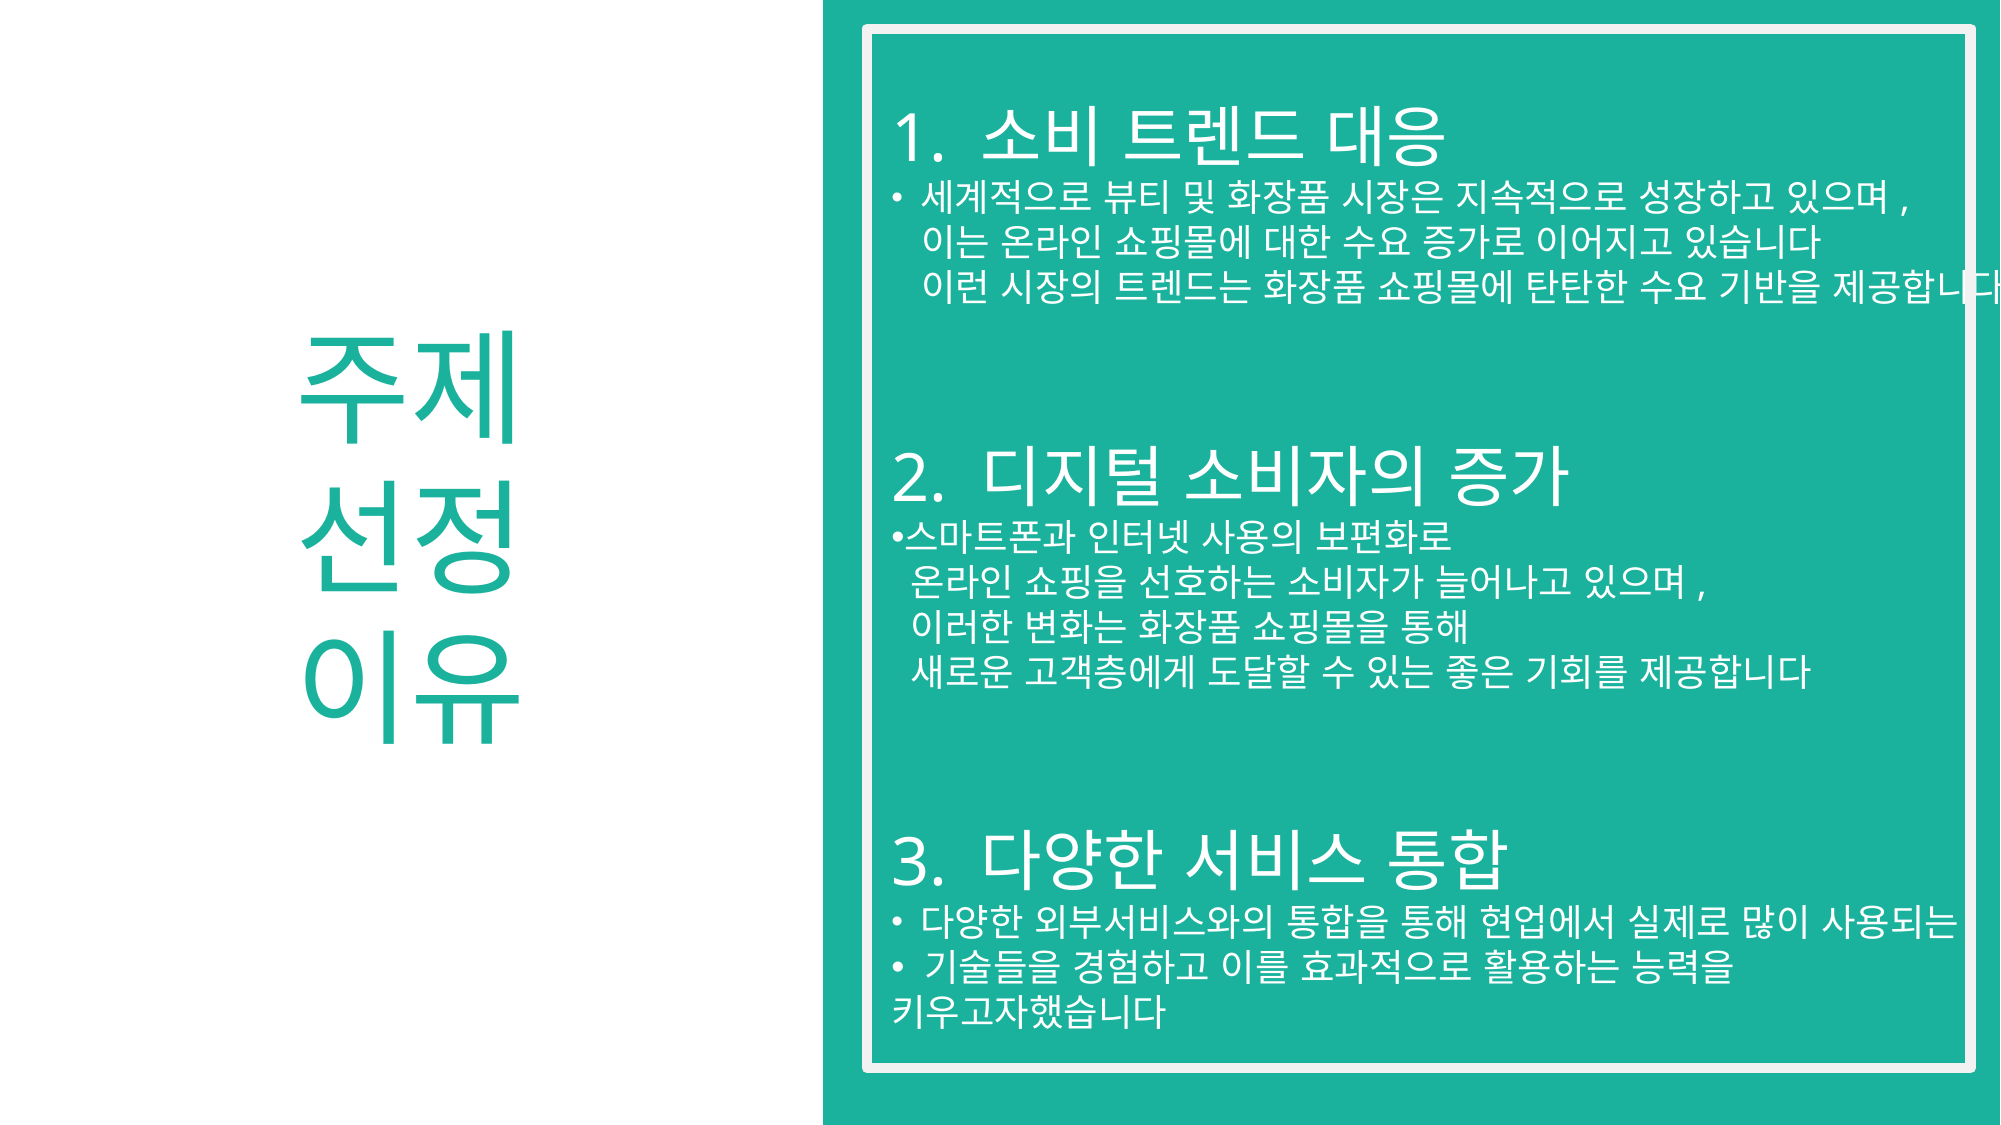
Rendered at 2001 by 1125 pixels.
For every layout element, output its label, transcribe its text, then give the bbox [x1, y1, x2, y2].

text_box [867, 28, 1971, 1069]
text_box 1. 소비 트렌드 대응 세계적으로 뷰티 및 화장품 시장은 지속적으로 성장하고 있으며, 이는 온라인 쇼핑몰에 대한 수요 증가로 이어지고 있습니다 이런 시장의 트렌드는 화장품 쇼핑몰에 탄탄한 수요 기반을 제공합니다 2. 디지털 소비자의 증가 스마트폰과 인터넷 사용의 보편화로 온라인 쇼핑을 선호하는 소비자가 늘어나고 있으며, 이러한 변화는 화장품 쇼핑몰을 통해 새로운 고객층에게 도달할 수 있는 좋은 기회를 제공합니다 3. 다양한 서비스 통합 다양한 외부서비스와의 통합을 통해 현업에서 실제로 많이 사용되는 기술들을 경험하고 이를 효과적으로 활용하는 능력을 키우고자했습니다 [1971, 88, 2000, 1042]
text_box 주제 선정 이유 [280, 301, 658, 767]
text_box [822, 0, 2000, 1125]
